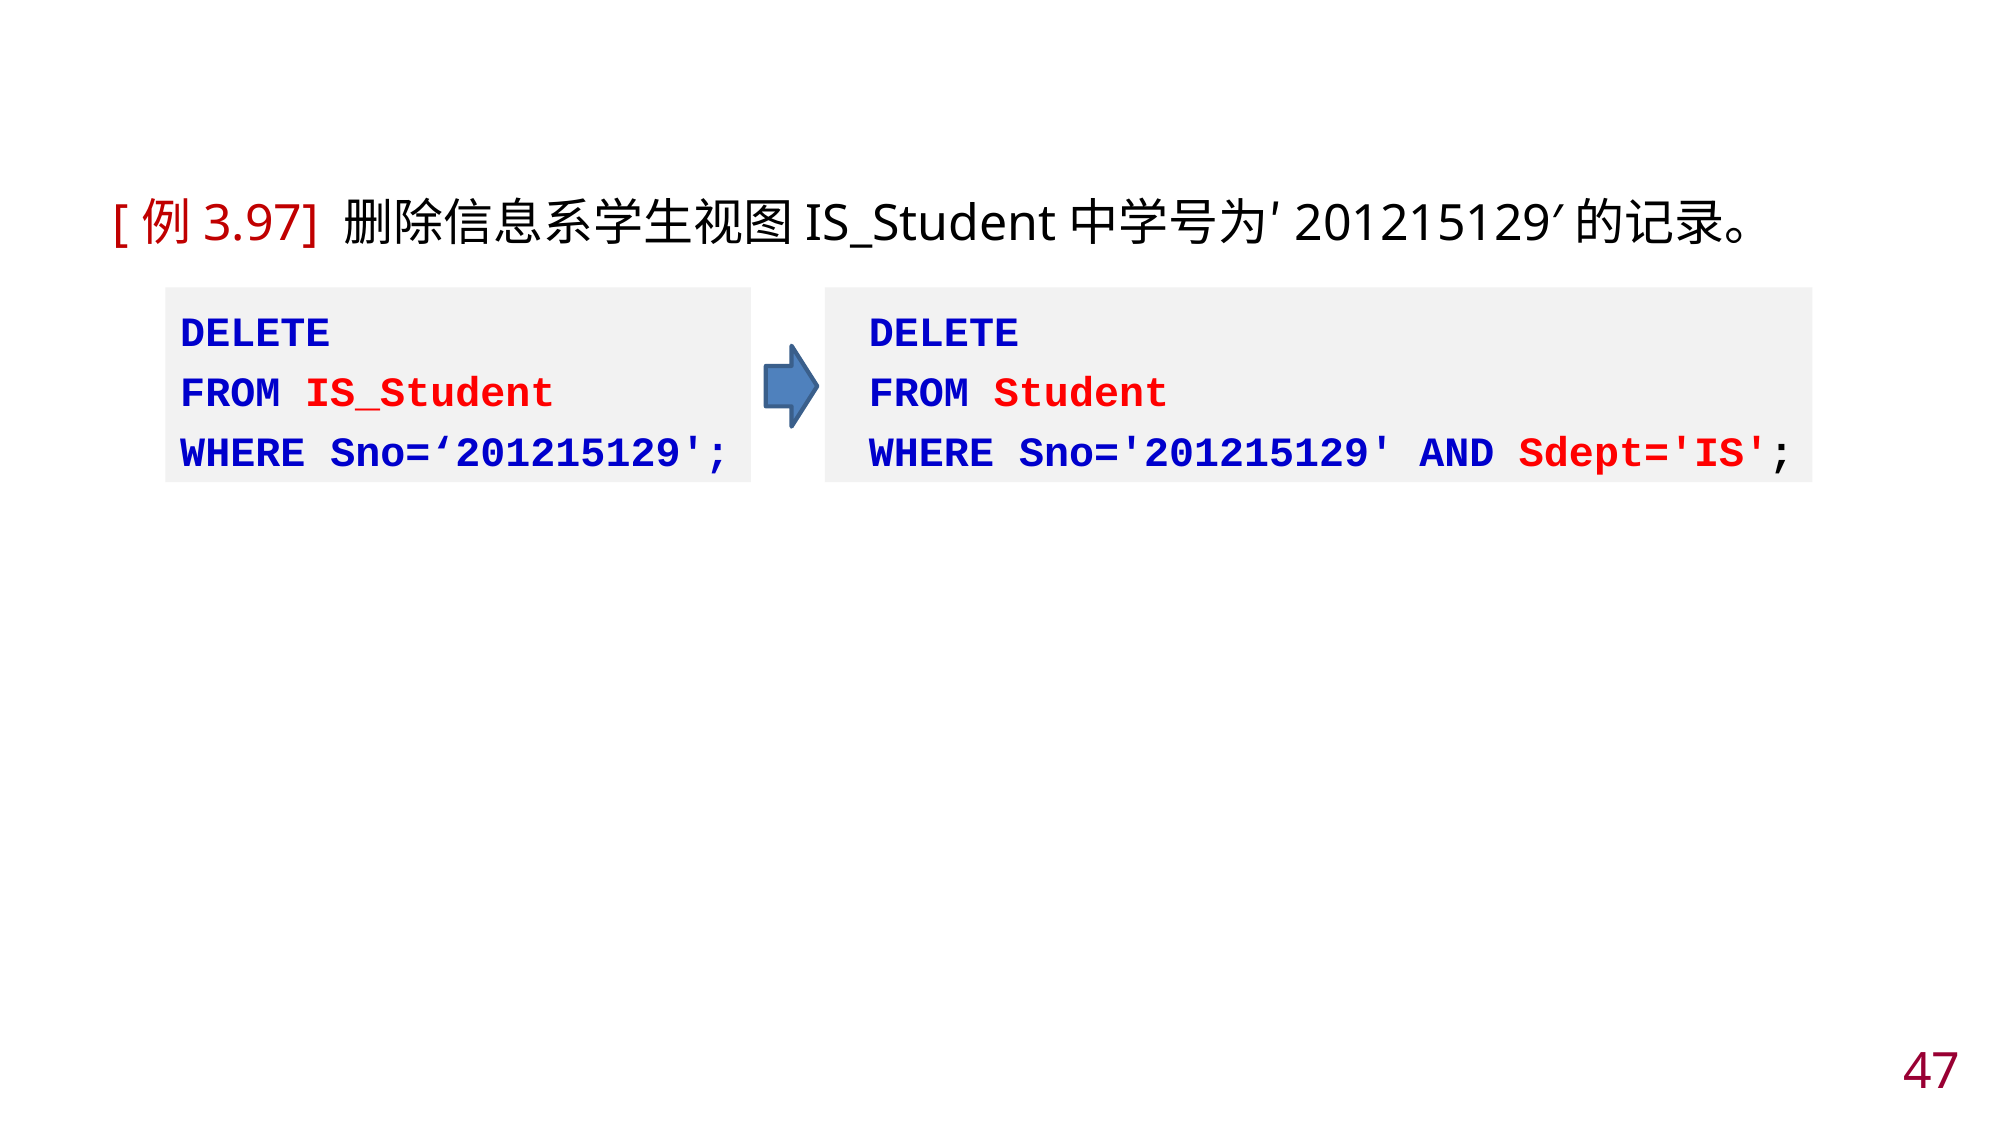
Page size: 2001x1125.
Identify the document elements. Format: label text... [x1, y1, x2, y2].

text_box [763, 343, 820, 429]
text_box DELETE FROM Student WHERE Sno='201215129' AND Sdept='IS'; [824, 287, 1813, 483]
slide_number 46 [1550, 1048, 1975, 1096]
text_box DELETE FROM IS_Student WHERE Sno=‘201215129'; [165, 287, 751, 483]
list [例3.97] 删除信息系学生视图IS_Student中学号为′201215129′的记录。 [97, 174, 1904, 1073]
